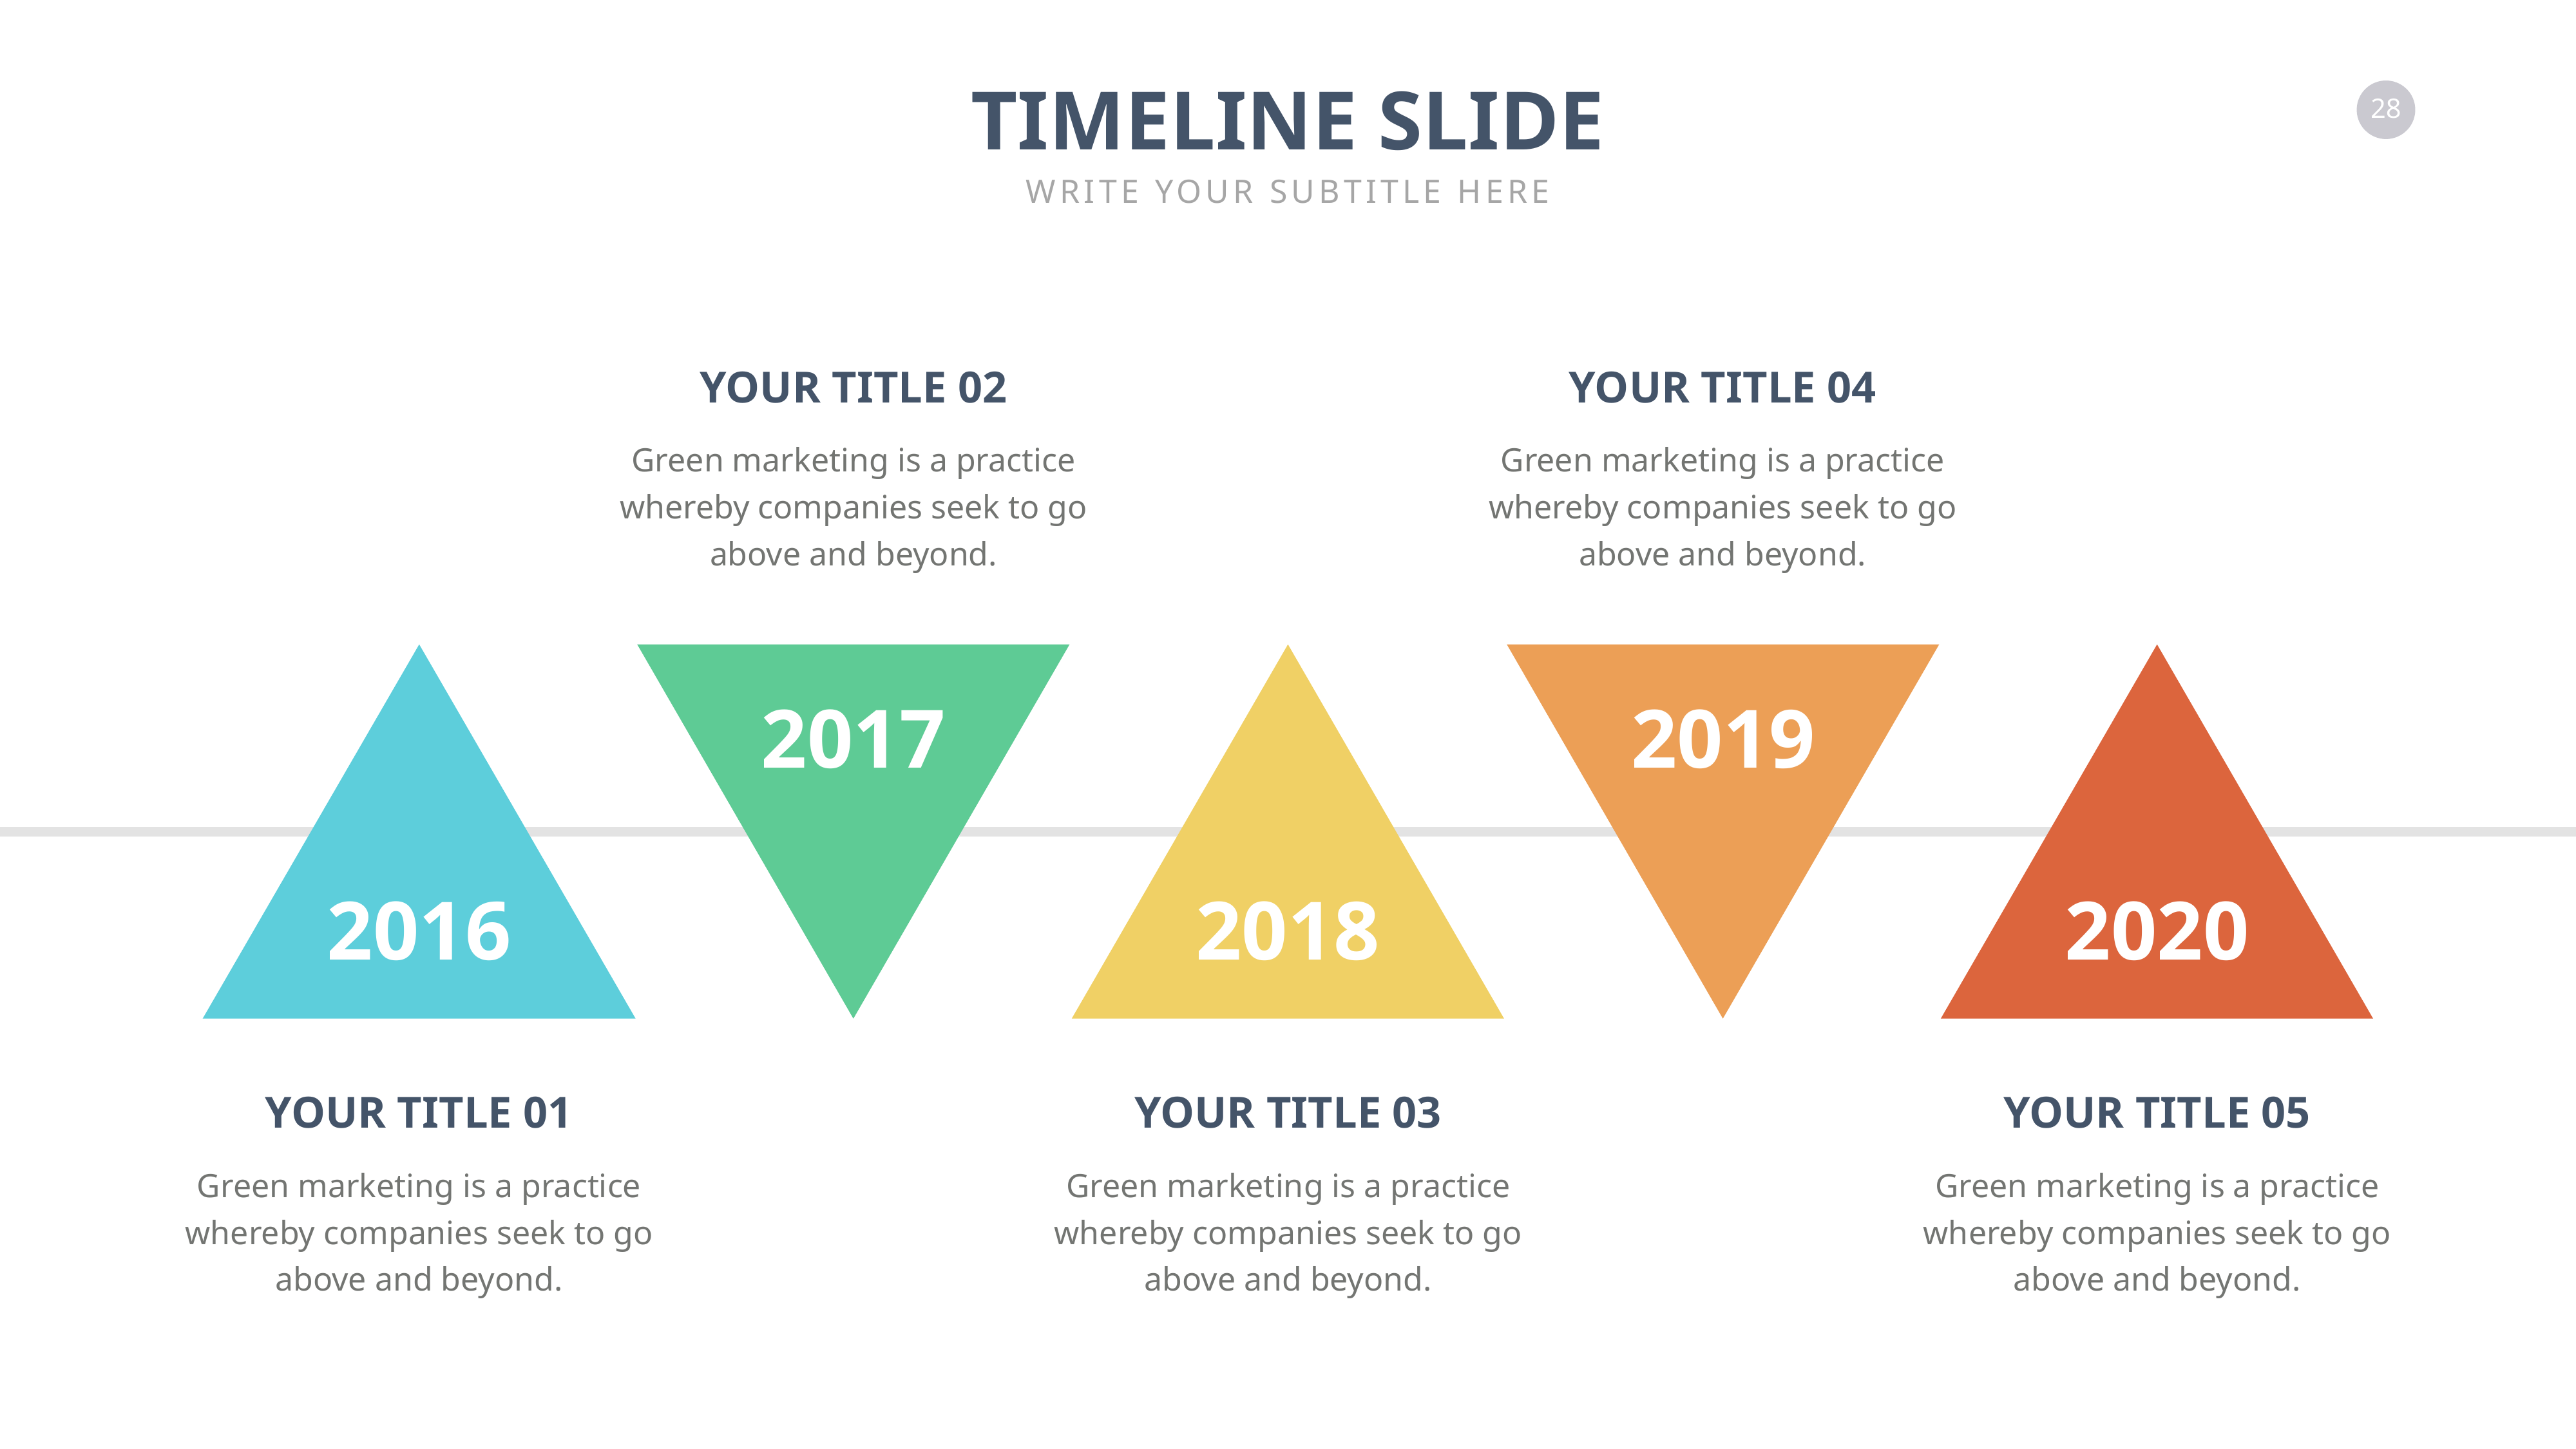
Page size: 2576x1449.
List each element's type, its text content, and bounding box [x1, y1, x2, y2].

text_box YOUR TITLE 03 [1125, 1080, 1452, 1142]
text_box [1394, 826, 1617, 837]
text_box 2016 [318, 875, 521, 981]
text_box [637, 644, 1070, 1019]
text_box Green marketing is a practice whereby companies seek to go above and beyond. [161, 1151, 678, 1303]
text_box 2017 [752, 682, 955, 789]
text_box [2263, 826, 2576, 837]
text_box YOUR TITLE 01 [256, 1080, 583, 1142]
text_box [1507, 644, 1940, 1019]
text_box WRITE YOUR SUBTITLE HERE [1016, 166, 1560, 215]
text_box Green marketing is a practice whereby companies seek to go above and beyond. [1030, 1151, 1547, 1303]
text_box YOUR TITLE 02 [690, 355, 1017, 416]
text_box [202, 644, 636, 1019]
text_box Green marketing is a practice whereby companies seek to go above and beyond. [1464, 426, 1981, 577]
text_box 2020 [2055, 875, 2259, 981]
text_box Green marketing is a practice whereby companies seek to go above and beyond. [1899, 1151, 2416, 1303]
text_box [0, 826, 313, 837]
text_box 2019 [1621, 682, 1825, 789]
text_box Green marketing is a practice whereby companies seek to go above and beyond. [595, 426, 1112, 577]
text_box YOUR TITLE 04 [1559, 355, 1887, 416]
text_box [1071, 644, 1504, 1019]
text_box [1940, 644, 2374, 1019]
text_box TIMELINE SLIDE [961, 64, 1615, 171]
text_box 2018 [1186, 875, 1389, 981]
text_box [959, 826, 1182, 837]
text_box [525, 826, 747, 837]
text_box [1829, 826, 2051, 837]
text_box YOUR TITLE 05 [1994, 1080, 2321, 1142]
